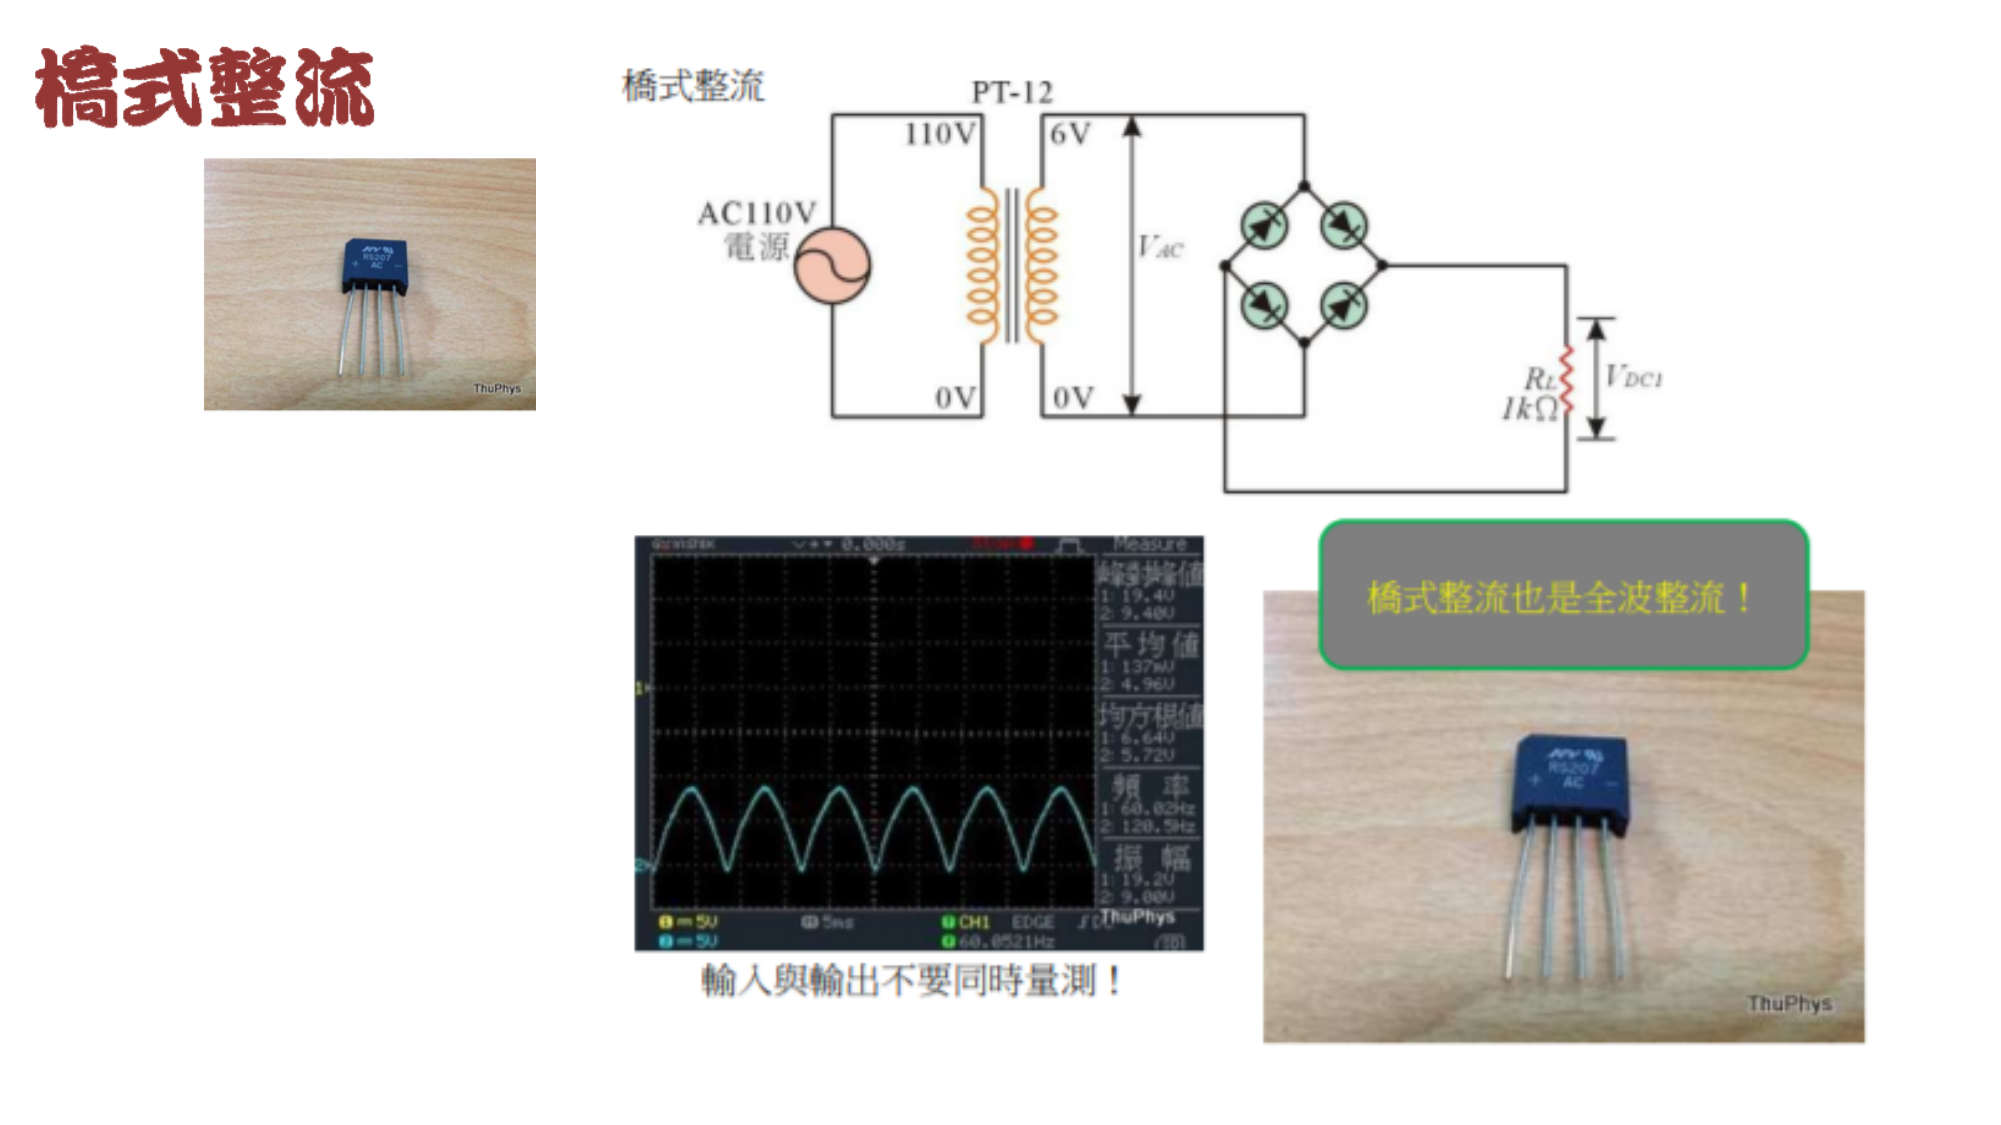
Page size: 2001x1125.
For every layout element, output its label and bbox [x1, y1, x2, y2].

text_box [536, 37, 1952, 1074]
picture [17, 25, 549, 425]
